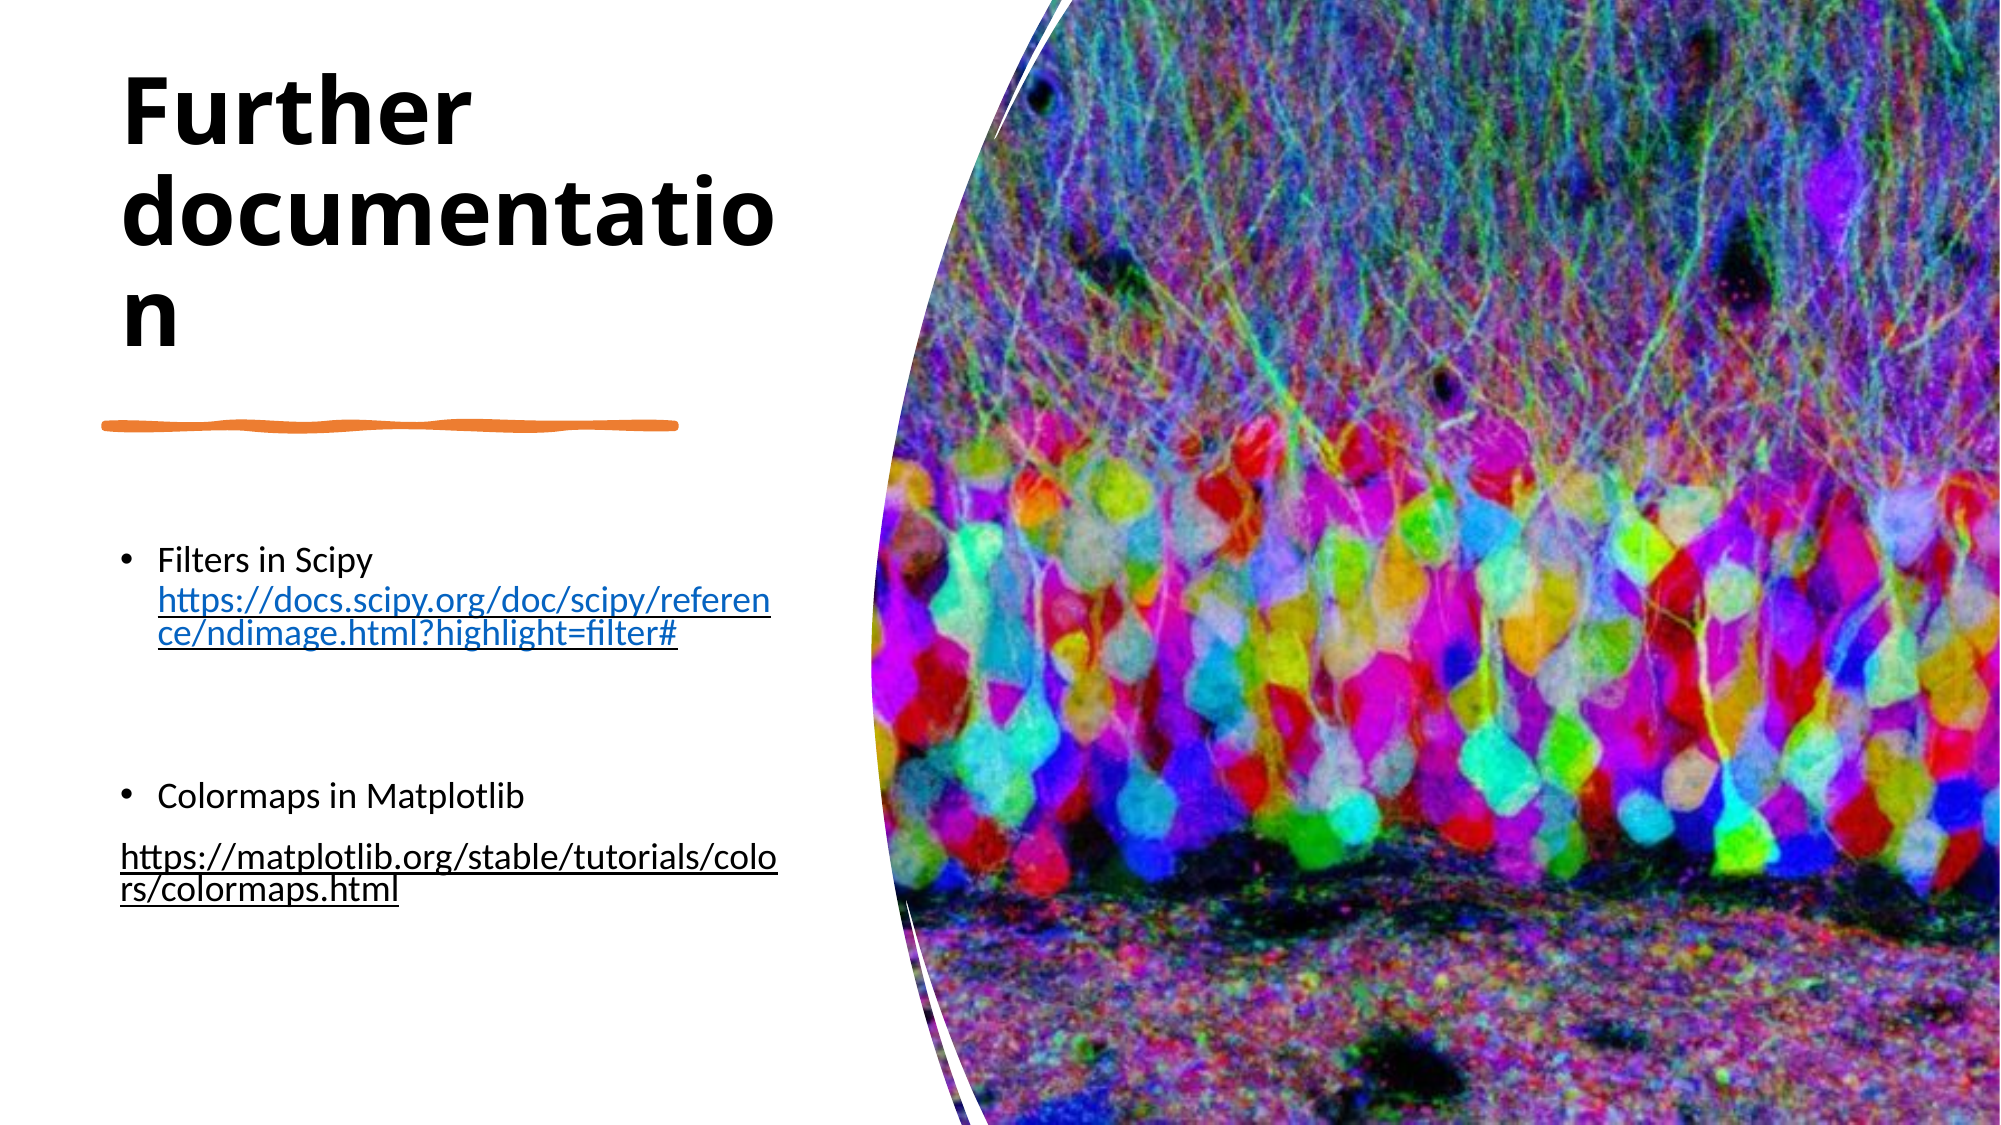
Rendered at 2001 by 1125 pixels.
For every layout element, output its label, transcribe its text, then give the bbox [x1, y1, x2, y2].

text_box Further documentation [105, 53, 822, 375]
text_box [0, 0, 871, 1125]
picture [871, 0, 2000, 1125]
text_box [103, 421, 676, 431]
list Filters in Scipy https://docs.scipy.org/doc/scipy/reference/ndimage.html?highlight=filter# Colormaps in Matplotlib https://matplotlib.org/stable/tutorials/colors/colormaps.html [105, 471, 802, 1016]
